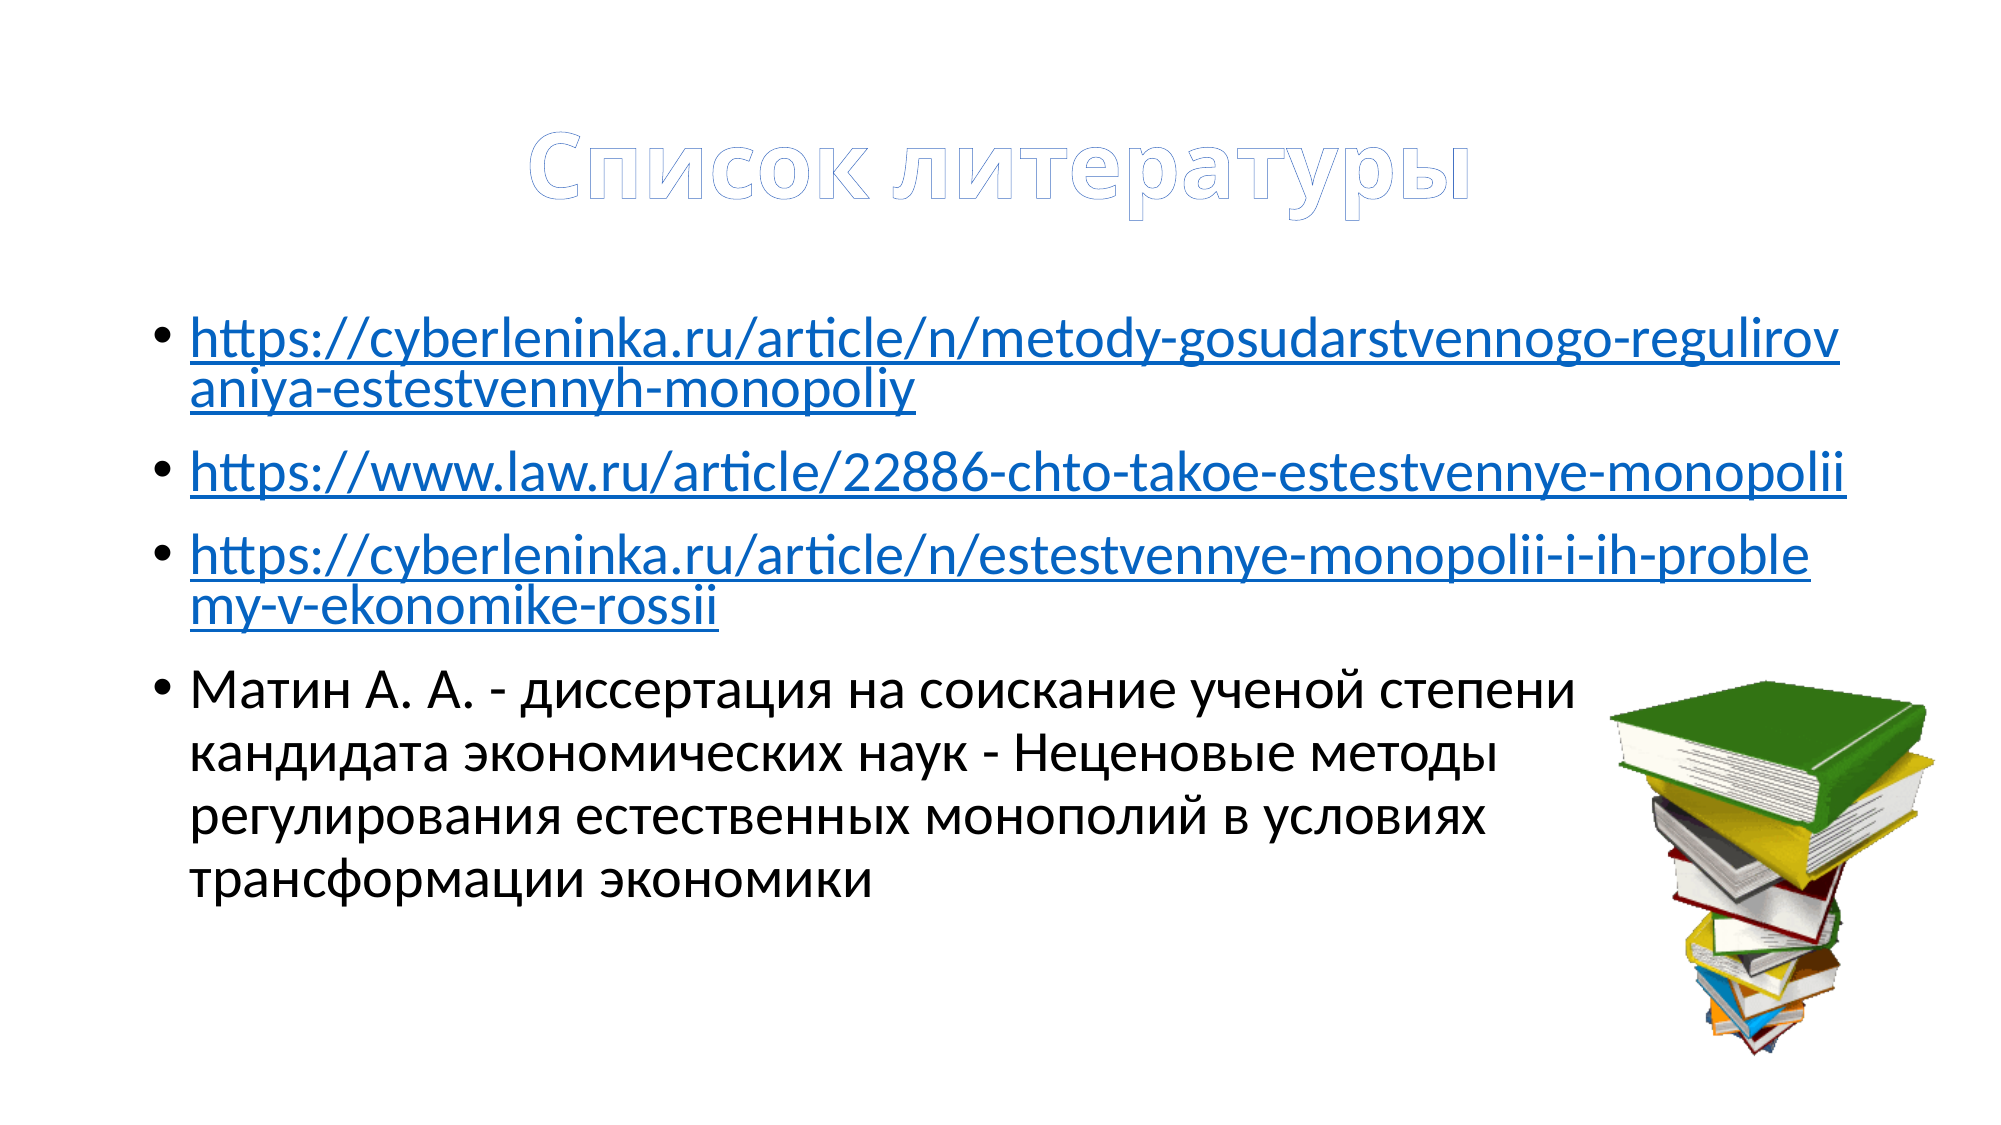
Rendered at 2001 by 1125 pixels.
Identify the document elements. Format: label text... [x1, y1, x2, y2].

list https://cyberleninka.ru/article/n/metody-gosudarstvennogo-regulirovaniya-estestvennyh-monopoliy https://www.law.ru/article/22886-chto-takoe-estestvennye-monopolii https://cyberleninka.ru/article/n/estestvennye-monopolii-i-ih-problemy-v-ekonomike-rossii Матин А. А. - диссертация на соискание ученой степени кандидата экономических наук - Неценовые методы регулирования естественных монополий в условиях трансформации экономики [137, 299, 1863, 1014]
title Список литературы [137, 59, 1863, 278]
picture [1559, 594, 1972, 1103]
